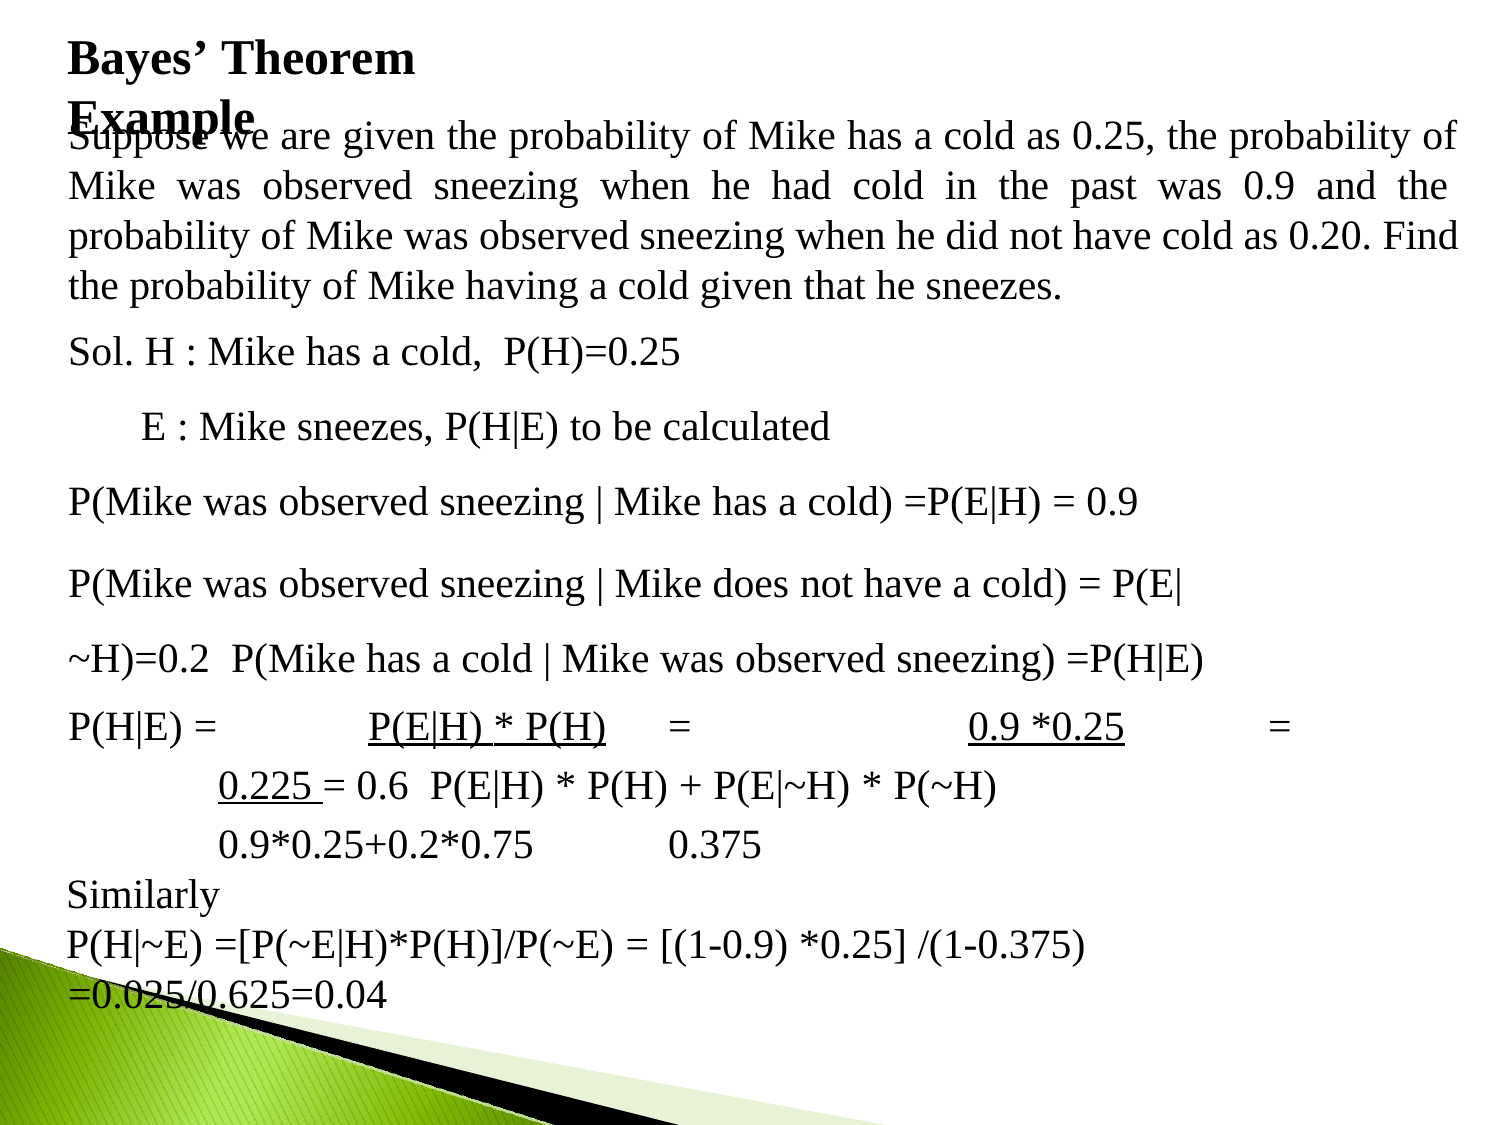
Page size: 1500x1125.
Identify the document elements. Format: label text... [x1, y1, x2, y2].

text_box Suppose we are given the probability of Mike has a cold as 0.25, the probability of Mike was observed sneezing when he had cold in the past was 0.9 and the probability of Mike was observed sneezing when he did not have cold as 0.20. Find the probability of Mike having a cold given that he sneezes. Sol. H : Mike has a cold, P(H)=0.25 E : Mike sneezes, P(H|E) to be calculated P(Mike was observed sneezing | Mike has a cold) =P(E|H) = 0.9 P(Mike was observed sneezing | Mike does not have a cold) = P(E|~H)=0.2 P(Mike has a cold | Mike was observed sneezing) =P(H|E) P(H|E) = P(E|H) * P(H) = 0.9 *0.25 = 0.225 = 0.6 P(E|H) * P(H) + P(E|~H) * P(~H) 0.9*0.25+0.2*0.75 0.375 Similarly P(H|~E) =[P(~E|H)*P(H)]/P(~E) = [(1-0.9) *0.25] /(1-0.375) =0.025/0.625=0.04 [65, 105, 1470, 1018]
picture [0, 948, 558, 1125]
title Bayes’ Theorem Example [64, 22, 614, 213]
